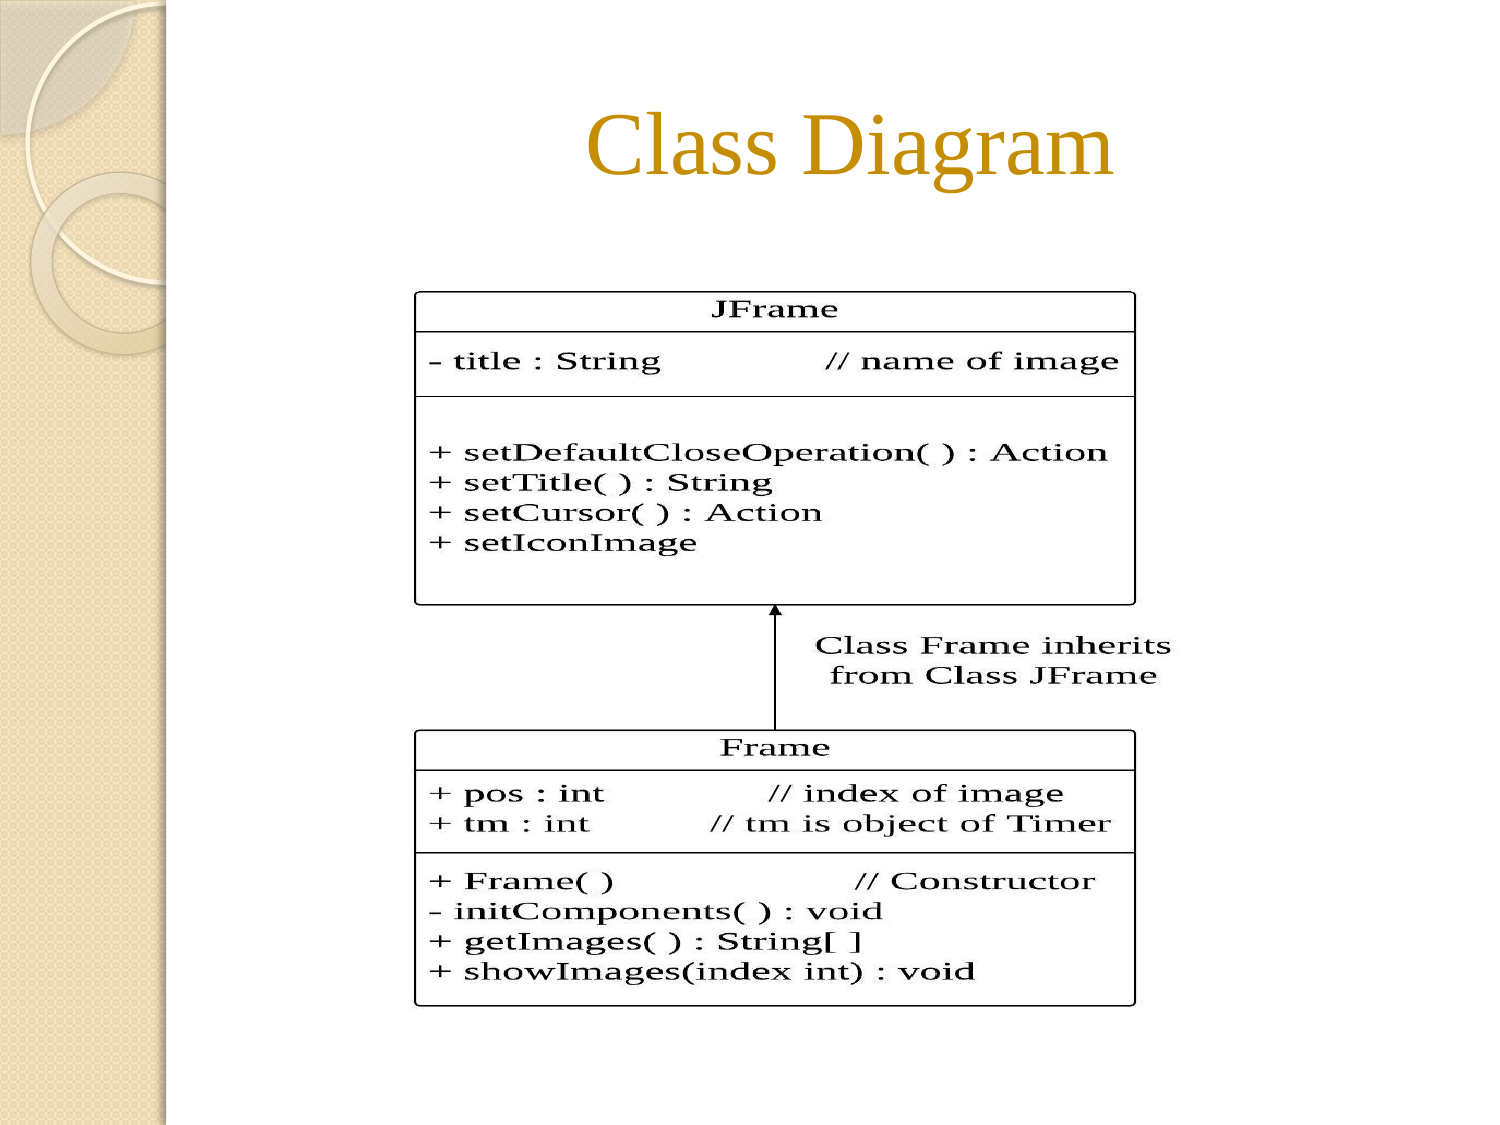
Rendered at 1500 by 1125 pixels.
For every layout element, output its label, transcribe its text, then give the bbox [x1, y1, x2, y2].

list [349, 262, 1188, 1043]
title Class Diagram [235, 45, 1466, 233]
